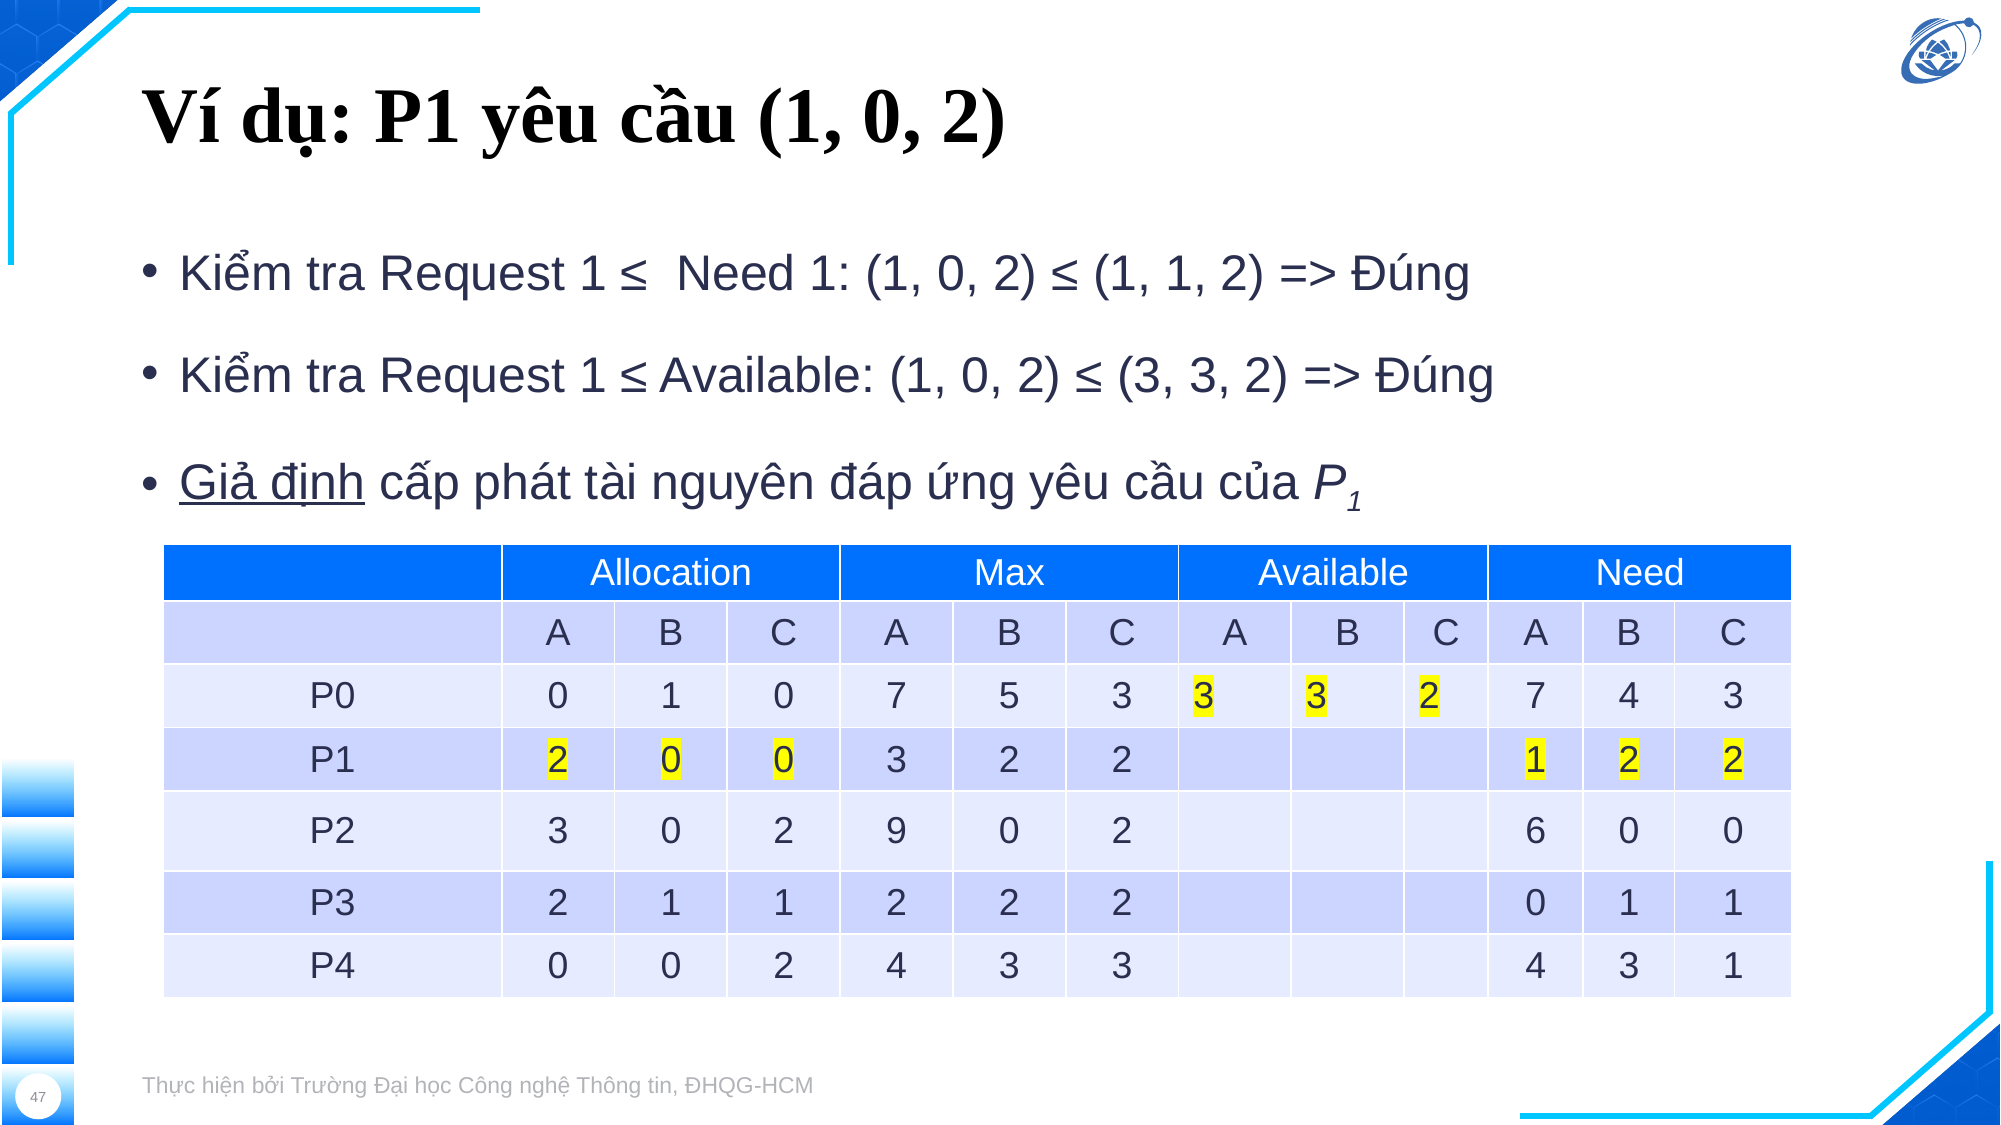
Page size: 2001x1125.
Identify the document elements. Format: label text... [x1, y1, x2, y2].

table_cell 5 [954, 665, 1065, 727]
table_header Available [1179, 545, 1487, 600]
table_cell 0 [1584, 792, 1674, 870]
table_cell 2 [728, 935, 839, 997]
table_cell [1405, 935, 1487, 997]
table_cell 1 [1489, 728, 1582, 790]
table_cell B [1584, 602, 1674, 663]
table_cell 6 [1489, 792, 1582, 870]
table_cell 2 [1584, 728, 1674, 790]
table_cell 9 [841, 792, 952, 870]
table_cell 2 [1405, 665, 1487, 727]
table_cell 2 [1067, 792, 1178, 870]
table_cell 0 [1489, 872, 1582, 933]
table_header Need [1489, 545, 1791, 600]
table_cell [1292, 792, 1403, 870]
table_cell 3 [954, 935, 1065, 997]
table_cell [1179, 792, 1290, 870]
table_cell 3 [1292, 665, 1403, 727]
table_cell C [728, 602, 839, 663]
table_cell A [841, 602, 952, 663]
table_cell 1 [615, 665, 726, 727]
table_cell [1292, 935, 1403, 997]
table_cell P4 [164, 935, 501, 997]
table_cell B [954, 602, 1065, 663]
table_cell 2 [841, 872, 952, 933]
table_cell 3 [841, 728, 952, 790]
table_cell 7 [1489, 665, 1582, 727]
table_cell 1 [1675, 872, 1791, 933]
table_cell 2 [1675, 728, 1791, 790]
table_cell 3 [1584, 935, 1674, 997]
table_cell 2 [954, 872, 1065, 933]
table_cell 2 [954, 728, 1065, 790]
table_cell 1 [728, 872, 839, 933]
table_cell 0 [1675, 792, 1791, 870]
title Ví dụ: P1 yêu cầu (1, 0, 2) [126, 36, 1863, 166]
table_cell B [615, 602, 726, 663]
table_cell 2 [1067, 728, 1178, 790]
table_cell 4 [1489, 935, 1582, 997]
table_cell 1 [1584, 872, 1674, 933]
slide_number 47 [9, 1067, 67, 1125]
table_cell 0 [503, 665, 614, 727]
table_cell 3 [1067, 935, 1178, 997]
table_cell 2 [1067, 872, 1178, 933]
table_cell A [1179, 602, 1290, 663]
table_header [164, 545, 501, 600]
table_cell [164, 602, 501, 663]
table_cell 2 [503, 728, 614, 790]
table_cell 4 [841, 935, 952, 997]
table_cell 1 [1675, 935, 1791, 997]
table_cell A [1489, 602, 1582, 663]
table_cell [1179, 872, 1290, 933]
table_cell 7 [841, 665, 952, 727]
table_cell 4 [1584, 665, 1674, 727]
table_cell 0 [728, 728, 839, 790]
table_header Allocation [503, 545, 839, 600]
table_cell 0 [615, 728, 726, 790]
table_cell 3 [1179, 665, 1290, 727]
table_cell 2 [503, 872, 614, 933]
table_cell 1 [615, 872, 726, 933]
table_cell C [1405, 602, 1487, 663]
table_cell [1179, 935, 1290, 997]
table_cell C [1067, 602, 1178, 663]
table_cell 3 [503, 792, 614, 870]
table_cell P2 [164, 792, 501, 870]
list Kiểm tra Request 1 ≤ Need 1: (1, 0, 2) ≤ (1, 1, 2) => Đúng Kiểm tra Request 1 ≤ Available: (1, 0, 2) ≤ (3, 3, 2) => Đúng Giả định cấp phát tài nguyên đáp ứng yêu cầu của P1 [126, 202, 1863, 1014]
table_cell A [503, 602, 614, 663]
table_cell 0 [954, 792, 1065, 870]
table_cell 0 [728, 665, 839, 727]
table_cell [1405, 728, 1487, 790]
table_cell 2 [728, 792, 839, 870]
table_cell P0 [164, 665, 501, 727]
table_cell [1405, 792, 1487, 870]
table_cell [1292, 872, 1403, 933]
table_cell [1179, 728, 1290, 790]
table_cell 0 [615, 935, 726, 997]
table_cell P1 [164, 728, 501, 790]
table_cell [1292, 728, 1403, 790]
table_cell B [1292, 602, 1403, 663]
table_cell [1405, 872, 1487, 933]
table_cell 3 [1675, 665, 1791, 727]
table_cell 0 [615, 792, 726, 870]
table_cell 3 [1067, 665, 1178, 727]
table_cell C [1675, 602, 1791, 663]
table_cell 0 [503, 935, 614, 997]
table_header Max [841, 545, 1178, 600]
footer Thực hiện bởi Trường Đại học Công nghệ Thông tin, ĐHQG-HCM [126, 1062, 835, 1106]
table_cell P3 [164, 872, 501, 933]
